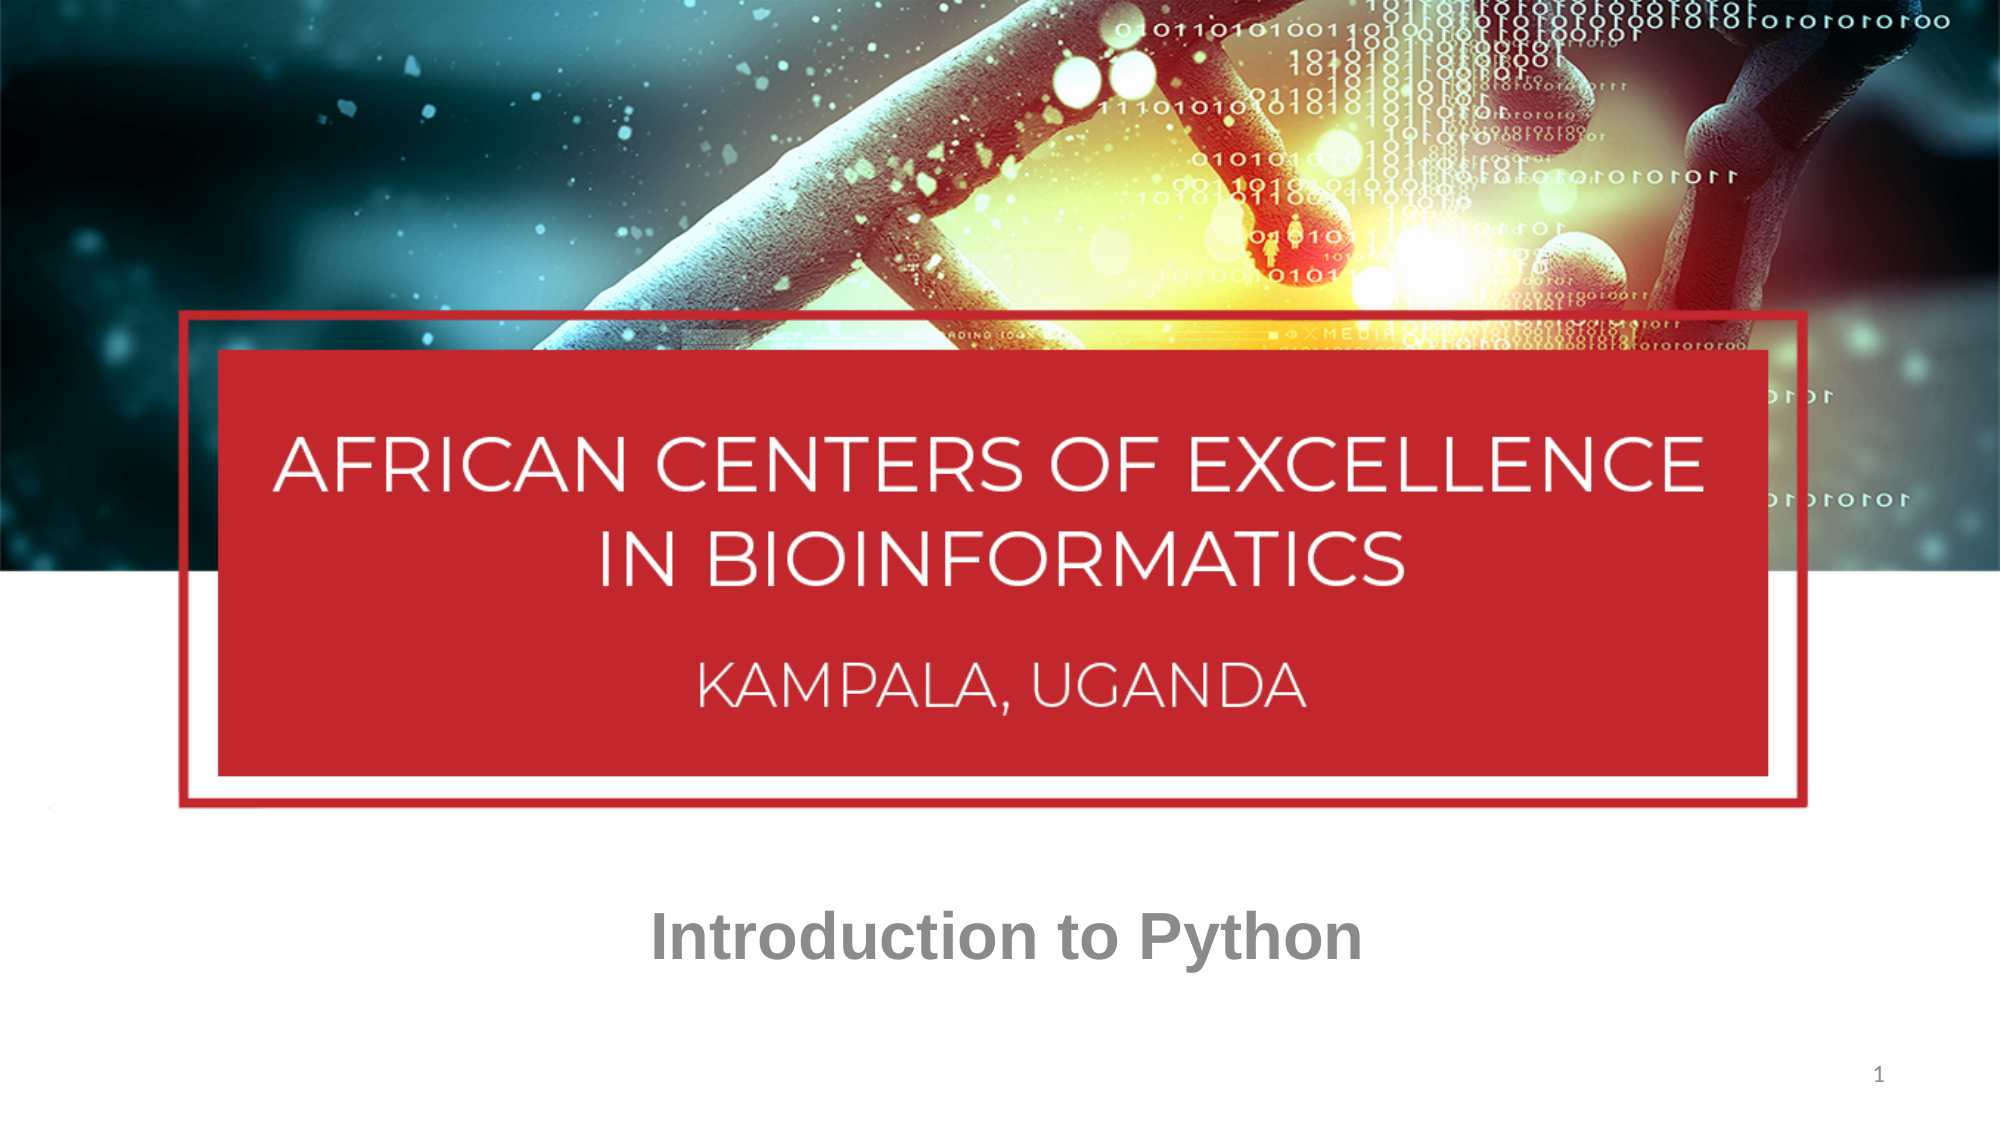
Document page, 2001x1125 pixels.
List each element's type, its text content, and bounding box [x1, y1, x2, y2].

subtitle Introduction to Python [110, 885, 1906, 1087]
picture [0, 0, 2000, 868]
slide_number 1 [1433, 1042, 1900, 1103]
